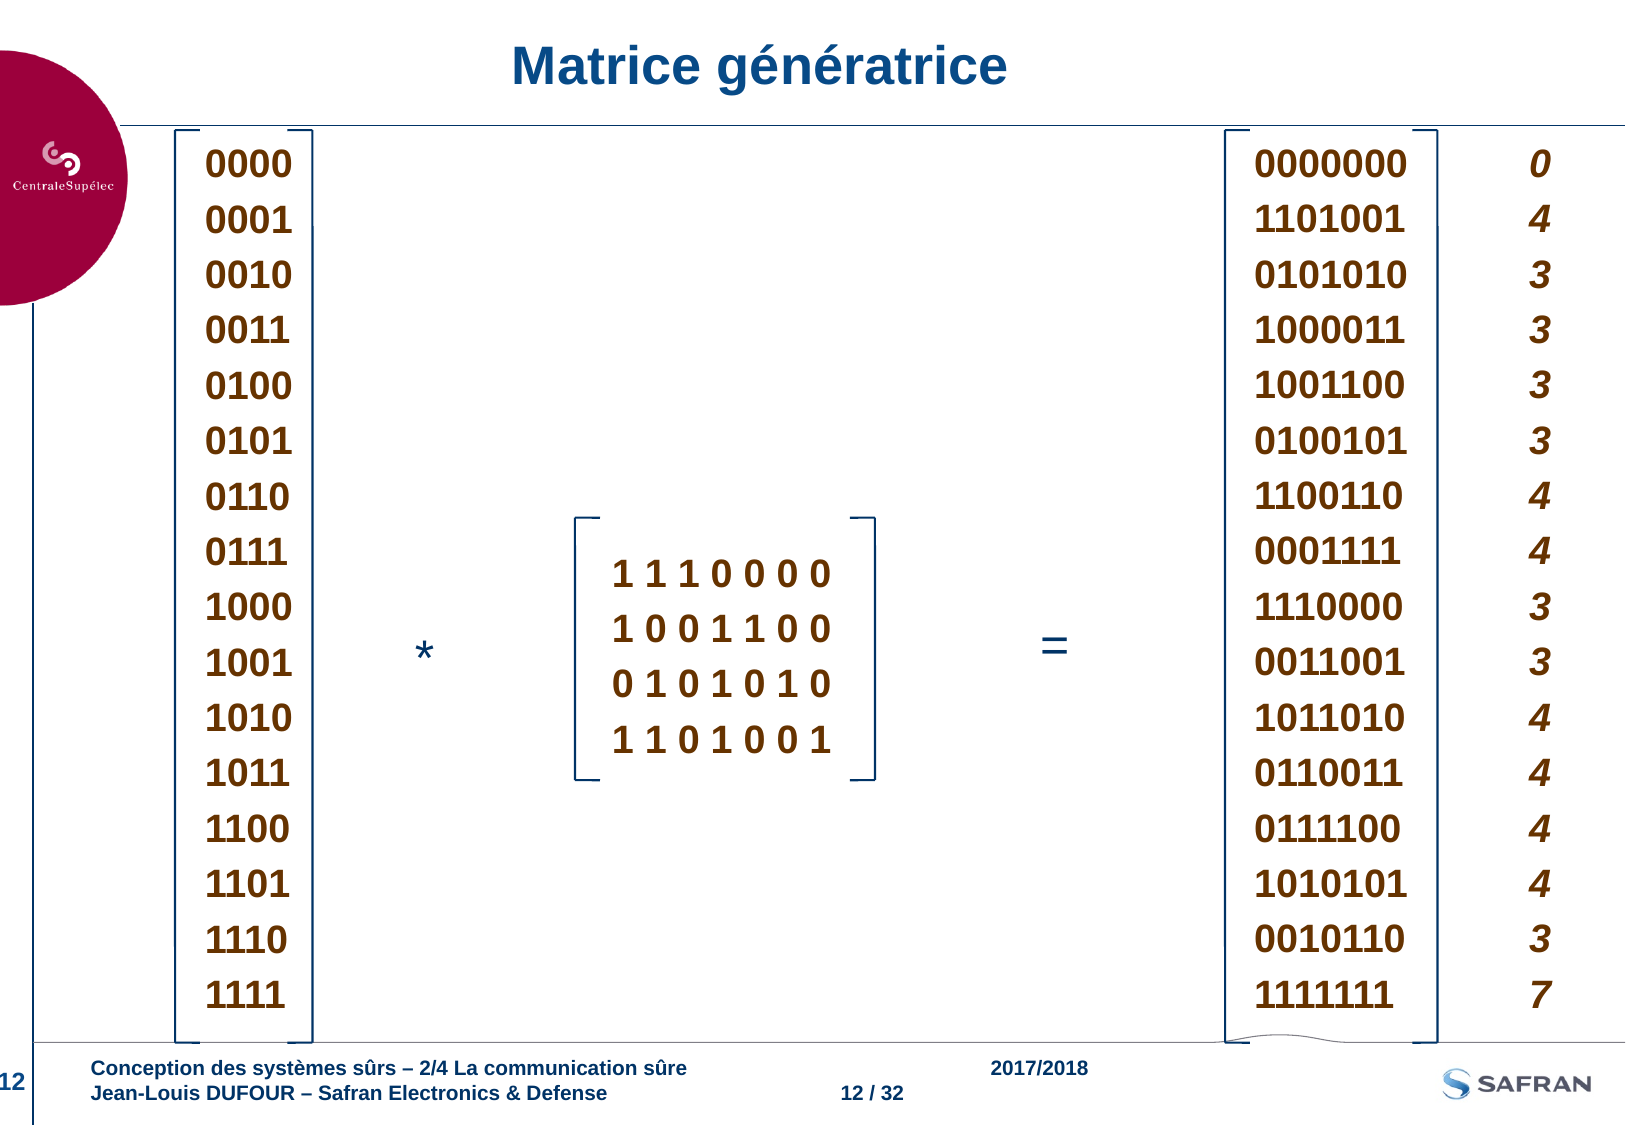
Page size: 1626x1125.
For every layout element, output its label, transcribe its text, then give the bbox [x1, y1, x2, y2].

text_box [574, 517, 601, 781]
picture [0, 1, 148, 327]
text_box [174, 129, 201, 1043]
text_box 0 4 3 3 3 3 4 4 3 3 4 4 4 4 3 7 [1487, 130, 1575, 1118]
text_box = [1025, 605, 1085, 680]
list 0000 0001 0010 0011 0100 0101 0110 0111 1000 1001 1010 1011 1100 1101 1110 1111 [162, 130, 363, 1118]
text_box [849, 517, 876, 781]
picture [1391, 1058, 1626, 1125]
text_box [1224, 129, 1251, 1043]
text_box 0000000 1101001 0101010 1000011 1001100 0100101 1100110 0001111 1110000 0011001 1011010 0110011 0111100 1010101 0010110 1111111 [1212, 130, 1450, 1118]
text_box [287, 129, 313, 1043]
title Matrice génératrice [37, 0, 1485, 131]
text_box * [400, 617, 450, 693]
list 1 1 1 0 0 0 0 1 0 0 1 1 0 0 0 1 0 1 0 1 0 1 1 0 1 0 0 1 [569, 539, 965, 918]
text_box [1412, 129, 1438, 1043]
